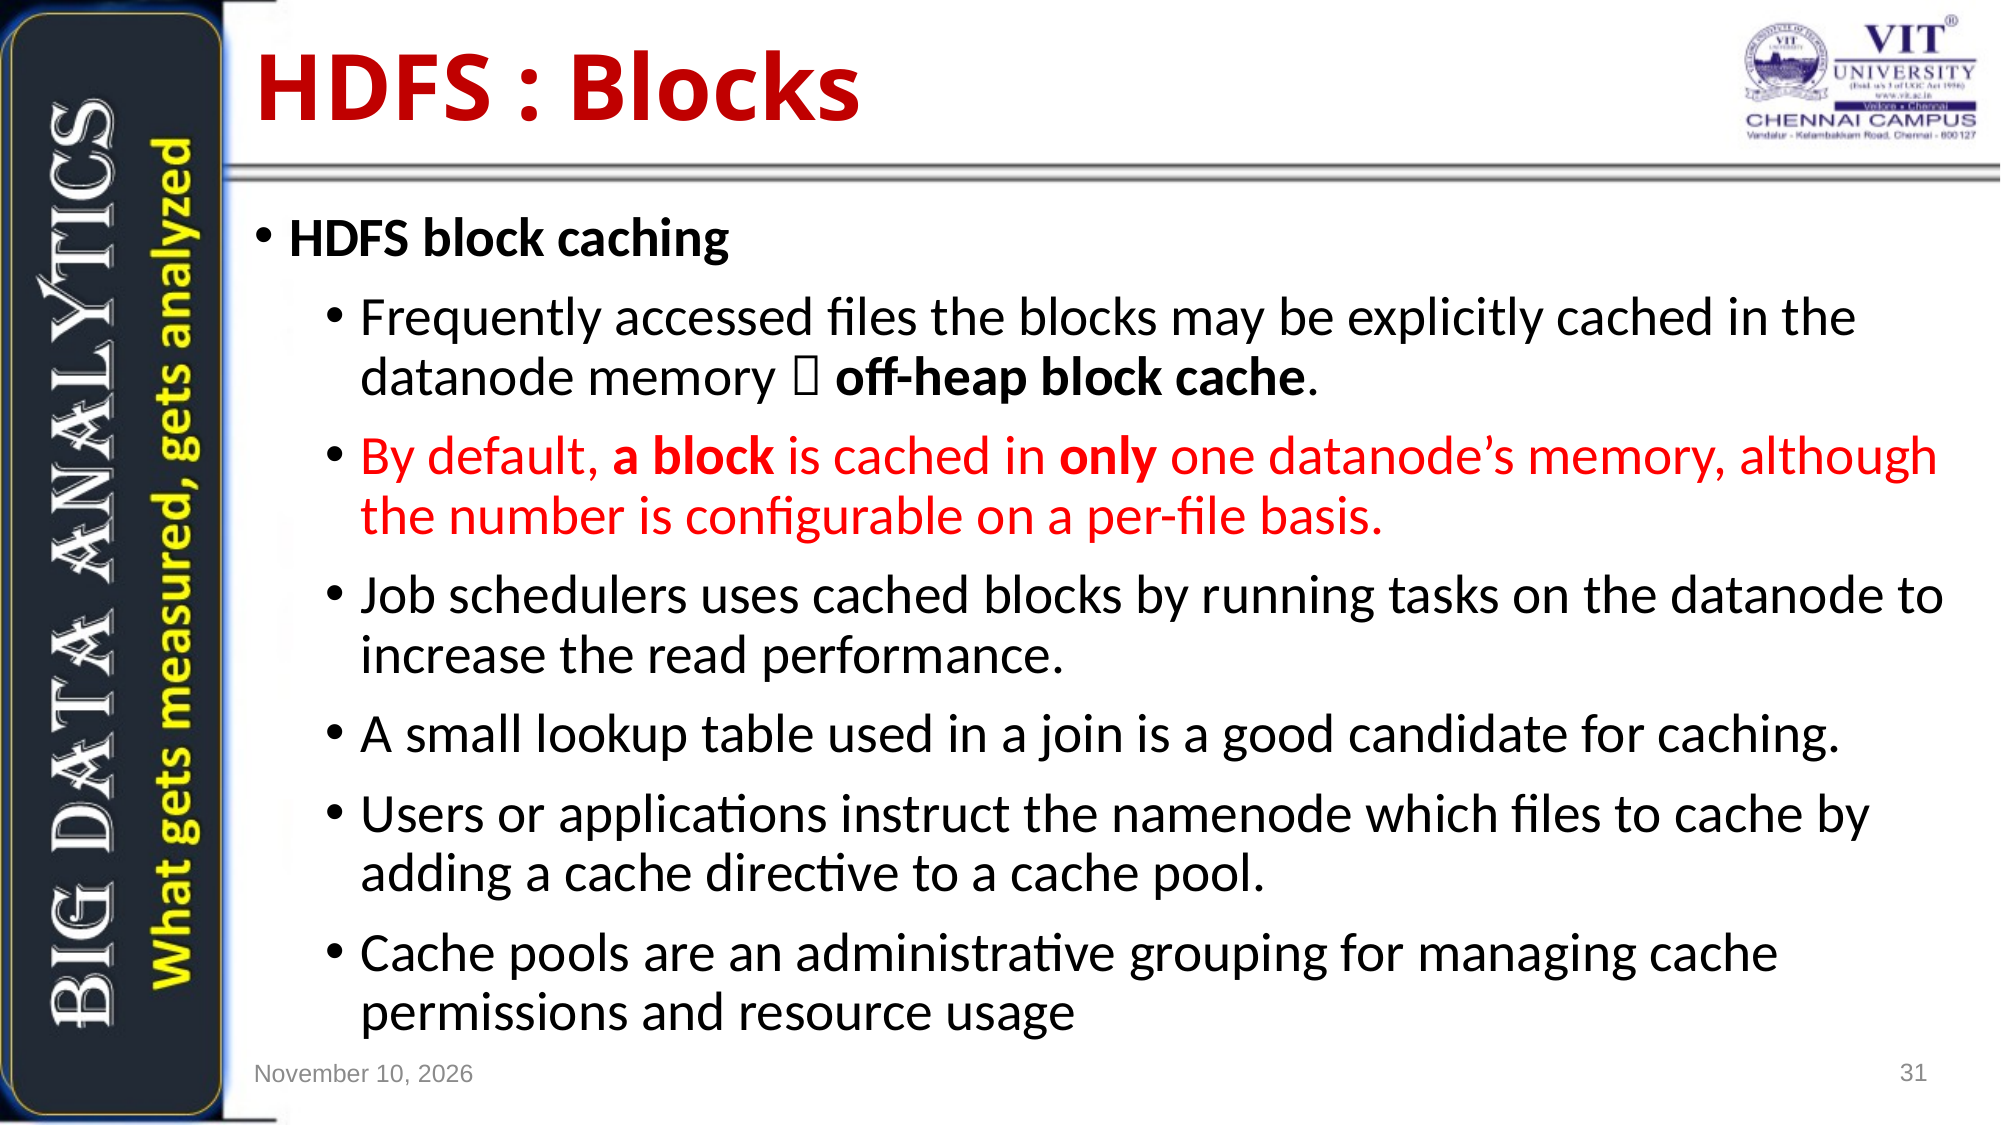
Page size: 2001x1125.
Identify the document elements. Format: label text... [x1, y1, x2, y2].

picture [0, 0, 2001, 1125]
text_box HDFS block caching Frequently accessed files the blocks may be explicitly cached in the datanode memory  off-heap block cache. By default, a block is cached in only one datanode’s memory, although the number is configurable on a per-file basis. Job schedulers uses cached blocks by running tasks on the datanode to increase the read performance. A small lookup table used in a join is a good candidate for caching. Users or applications instruct the namenode which files to cache by adding a cache directive to a cache pool. Cache pools are an administrative grouping for managing cache permissions and resource usage [239, 200, 1965, 1057]
text_box [238, 1042, 587, 1103]
text_box [1778, 1040, 1943, 1103]
text_box HDFS : Blocks [239, 16, 1725, 166]
